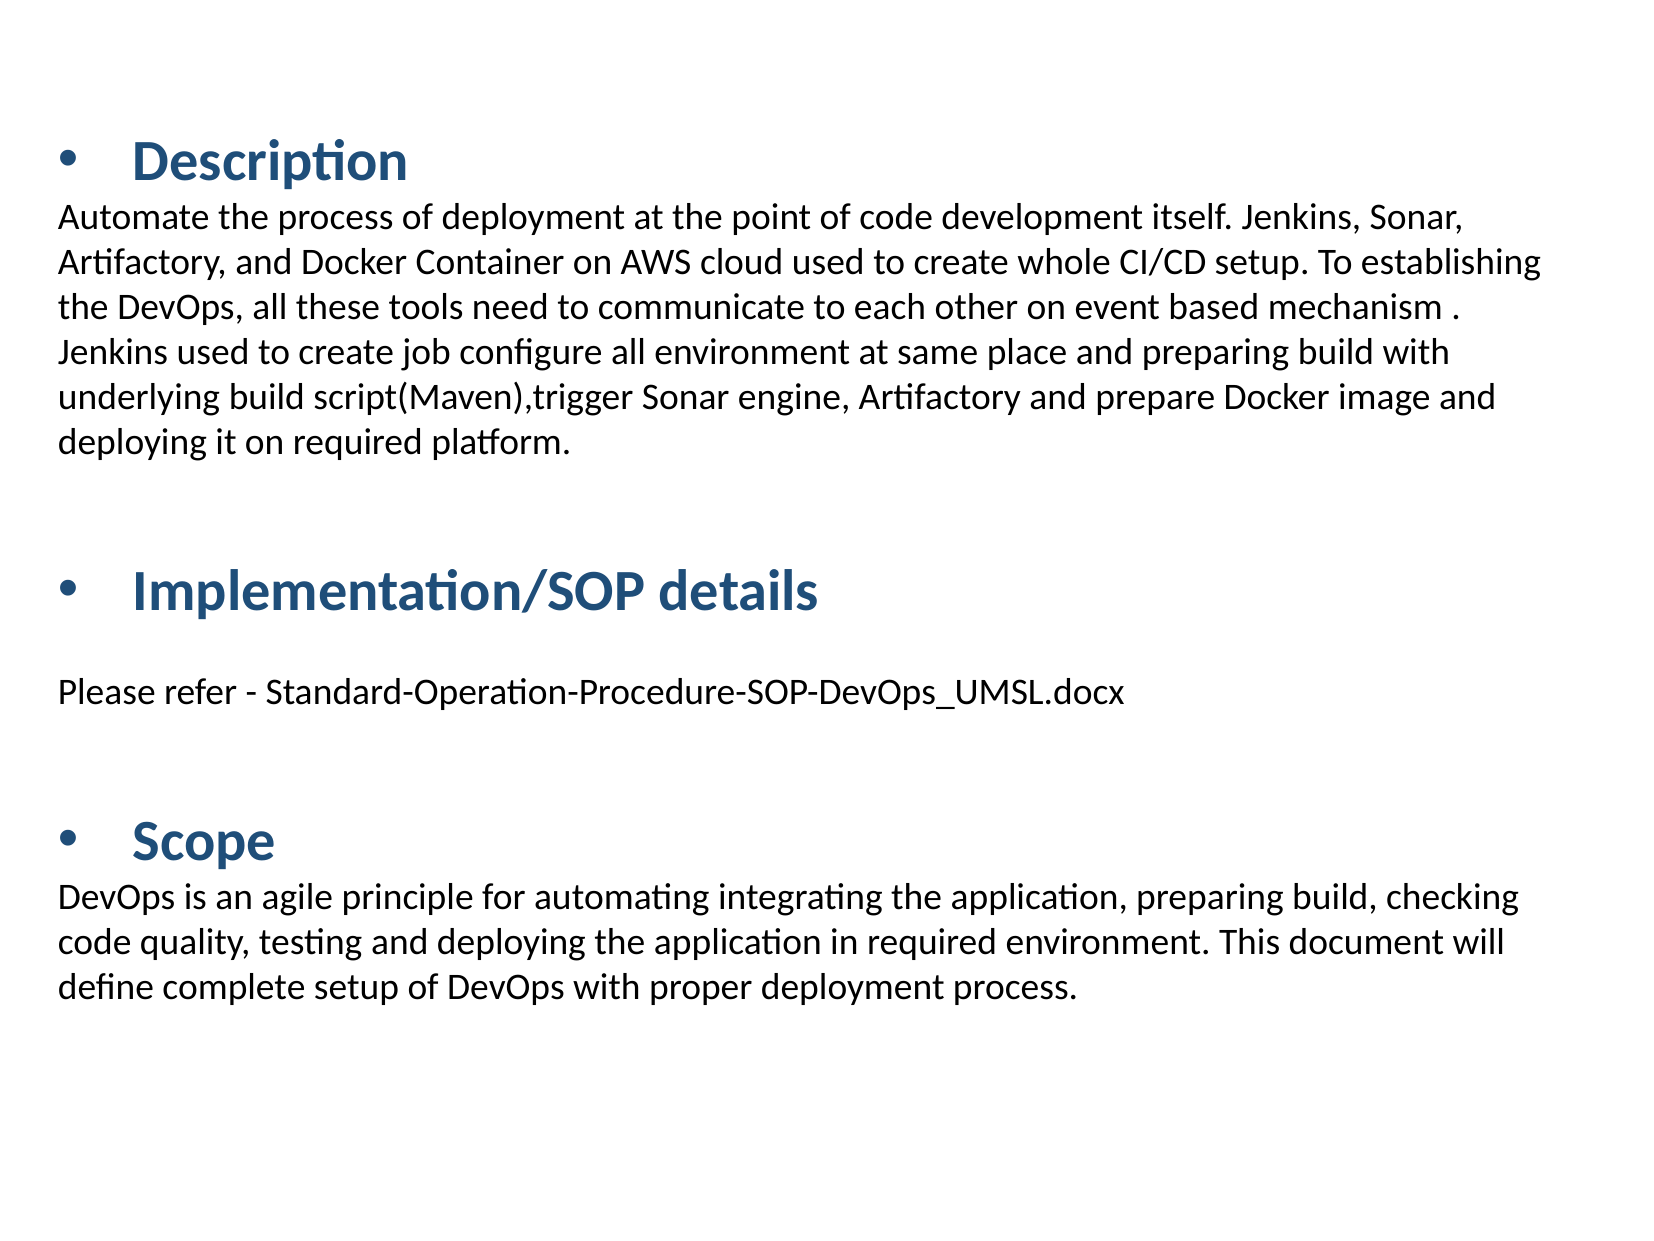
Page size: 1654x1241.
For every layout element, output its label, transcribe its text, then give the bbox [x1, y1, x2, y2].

text_box Description Automate the process of deployment at the point of code development itself. Jenkins, Sonar, Artifactory, and Docker Container on AWS cloud used to create whole CI/CD setup. To establishing the DevOps, all these tools need to communicate to each other on event based mechanism . Jenkins used to create job configure all environment at same place and preparing build with underlying build script(Maven),trigger Sonar engine, Artifactory and prepare Docker image and deploying it on required platform. Implementation/SOP details Please refer - Standard-Operation-Procedure-SOP-DevOps_UMSL.docx Scope DevOps is an agile principle for automating integrating the application, preparing build, checking code quality, testing and deploying the application in required environment. This document will define complete setup of DevOps with proper deployment process. [42, 114, 1595, 1015]
